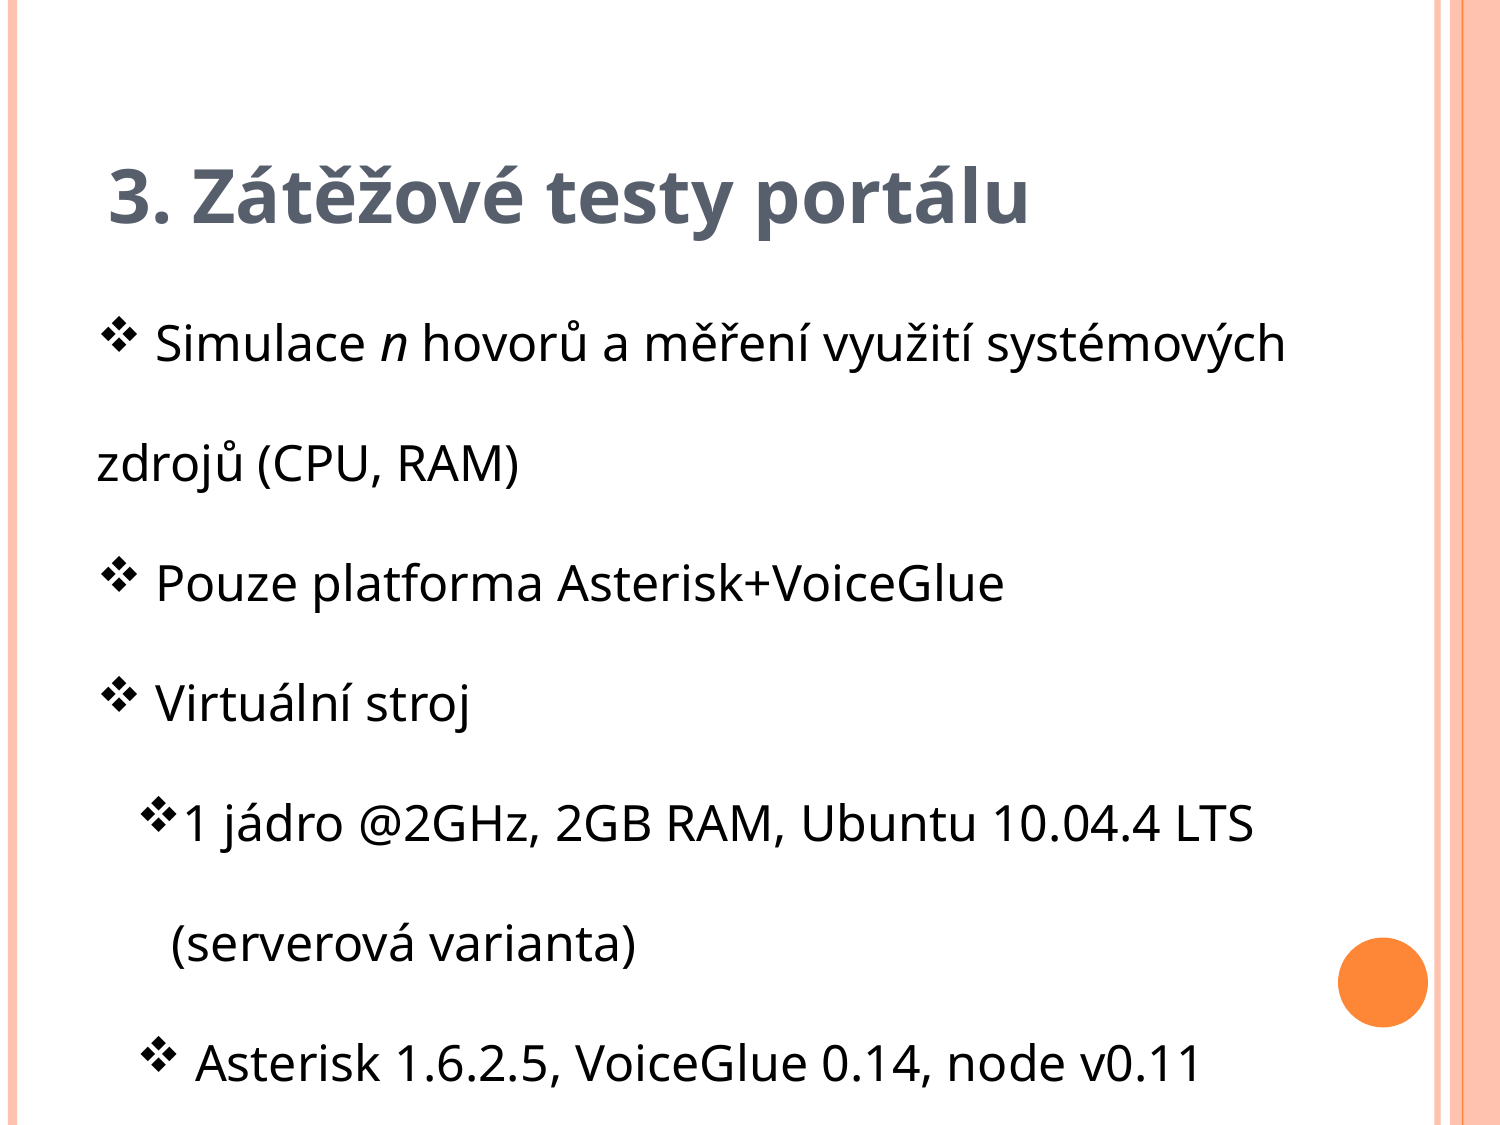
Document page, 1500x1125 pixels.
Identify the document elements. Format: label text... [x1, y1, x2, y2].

text_box 3. Zátěžové testy portálu [93, 70, 1430, 246]
text_box Simulace n hovorů a měření využití systémových zdrojů (CPU, RAM) Pouze platforma Asterisk+VoiceGlue Virtuální stroj 1 jádro @2GHz, 2GB RAM, Ubuntu 10.04.4 LTS (serverová varianta) Asterisk 1.6.2.5, VoiceGlue 0.14, node v0.11 [82, 243, 1407, 1099]
